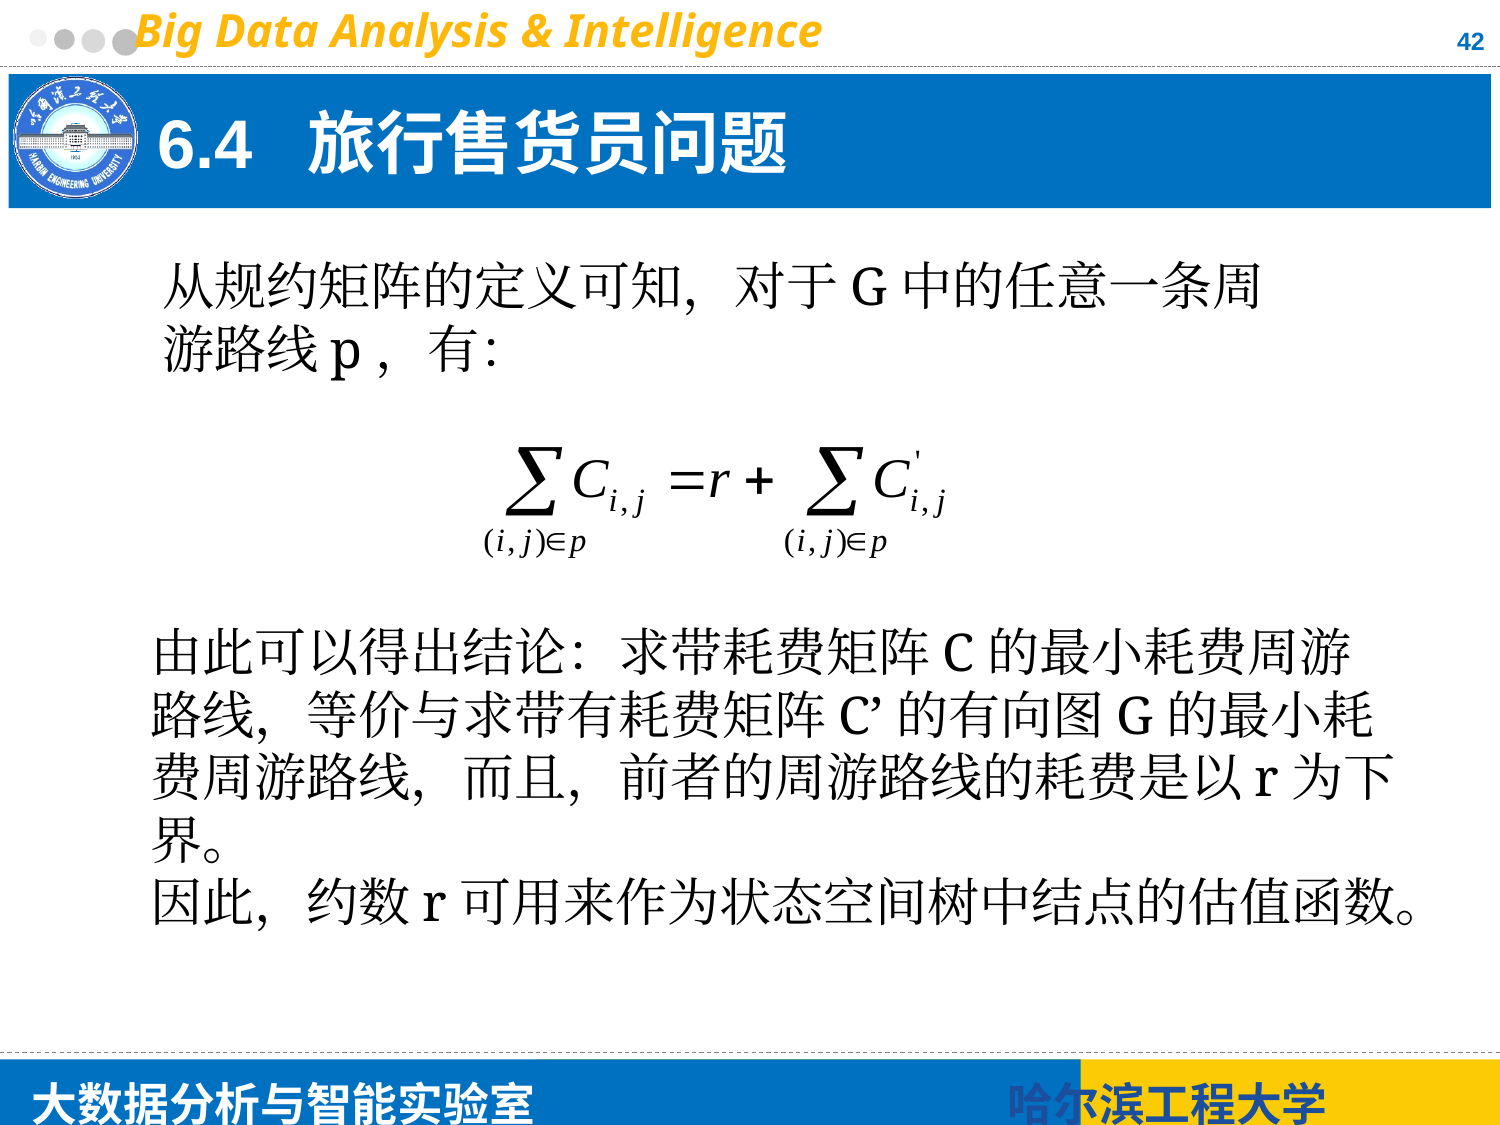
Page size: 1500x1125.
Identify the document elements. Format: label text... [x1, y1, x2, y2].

title 6.4 旅行售货员问题 [142, 76, 1425, 207]
text_box 由此可以得出结论：求带耗费矩阵C的最小耗费周游路线，等价与求带有耗费矩阵C’的有向图G的最小耗费周游路线，而且，前者的周游路线的耗费是以r为下界。 因此，约数r可用来作为状态空间树中结点的估值函数。 [135, 612, 1412, 940]
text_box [474, 437, 966, 568]
text_box 从规约矩阵的定义可知，对于G中的任意一条周游路线p，有： [147, 246, 1282, 449]
slide_number 42 [1149, 10, 1500, 71]
